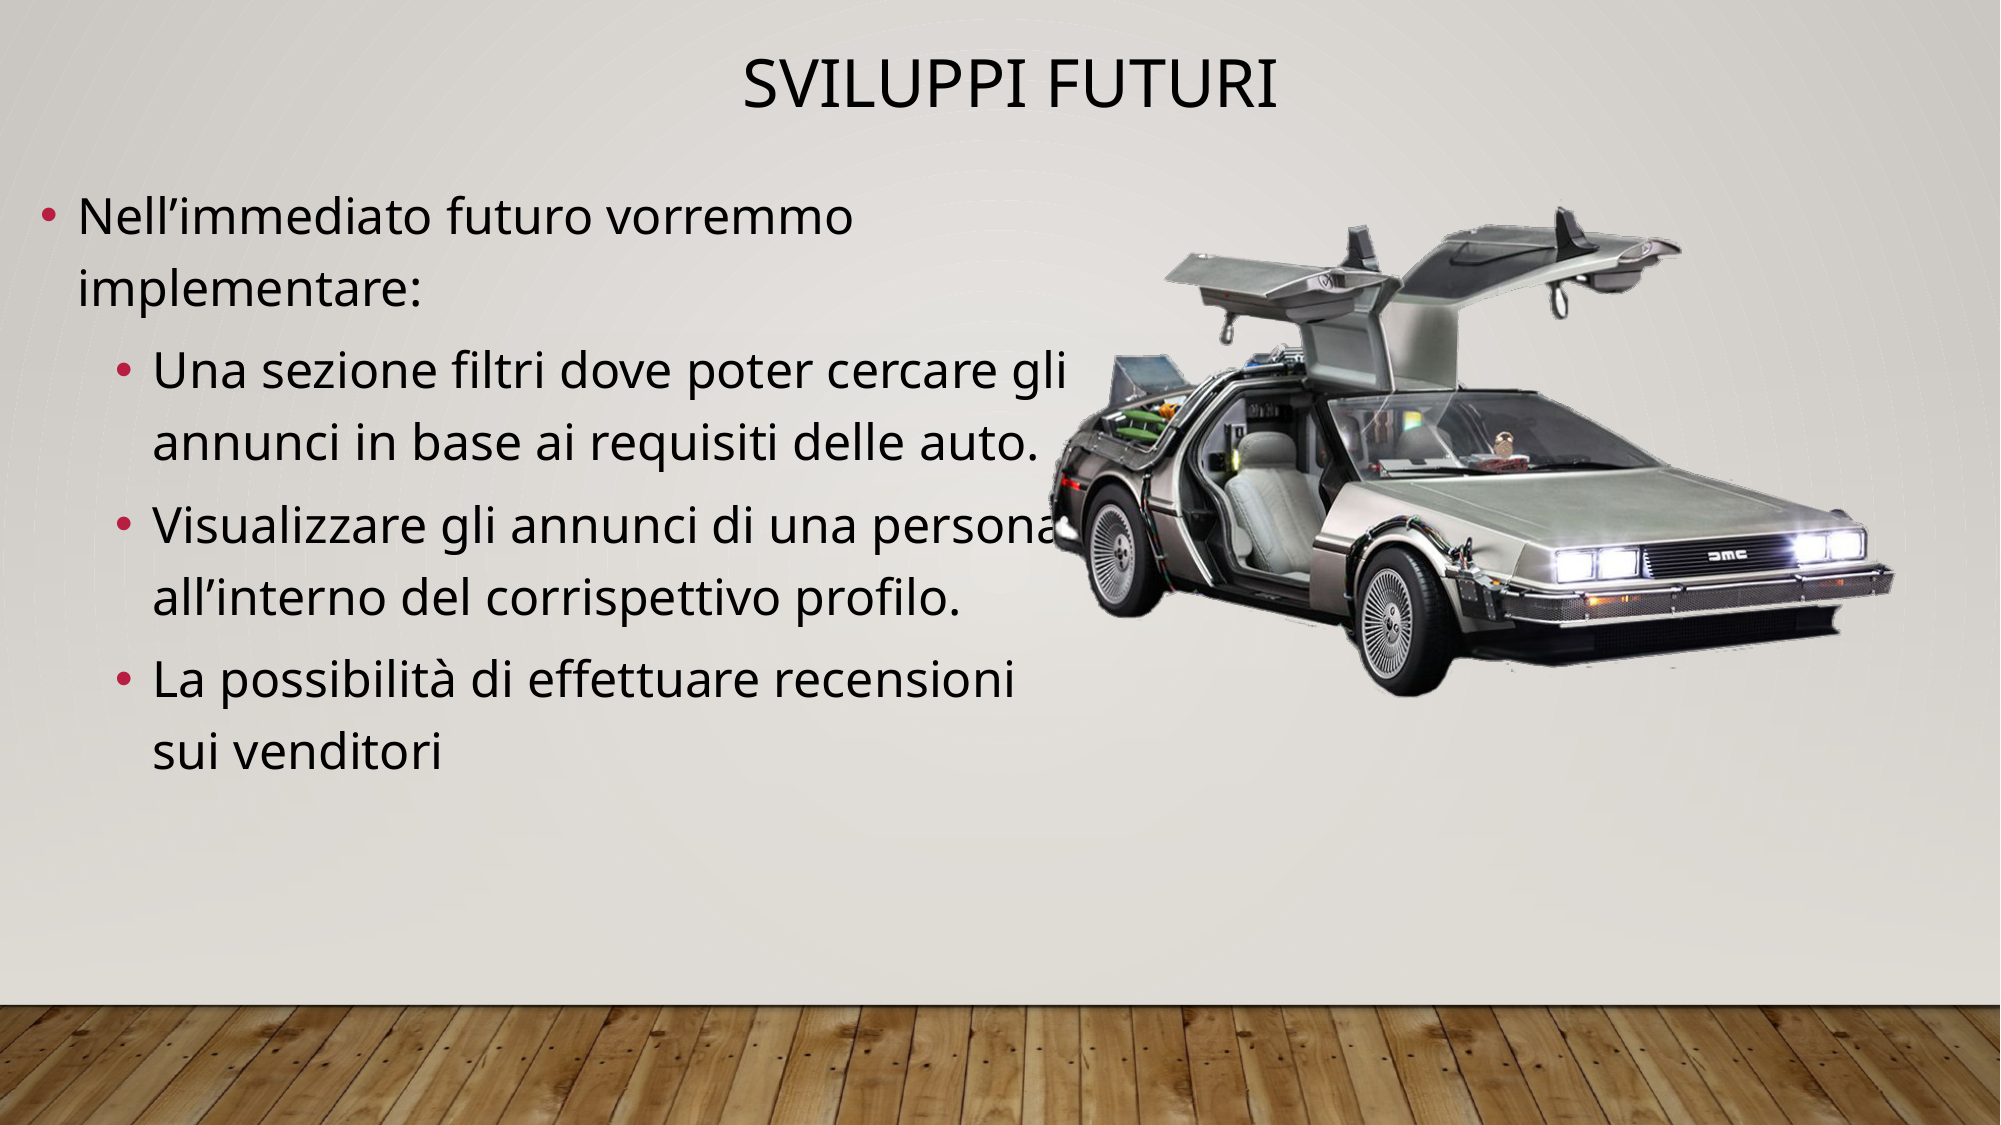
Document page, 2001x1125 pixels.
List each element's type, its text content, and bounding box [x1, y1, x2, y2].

picture [1021, 198, 1936, 748]
list Nell’immediato futuro vorremmo implementare: Una sezione filtri dove poter cercare gli annunci in base ai requisiti delle auto. Visualizzare gli annunci di una persona all’interno del corrispettivo profilo. La possibilità di effettuare recensioni sui venditori [25, 165, 1093, 824]
picture [0, 1005, 2000, 1125]
title Sviluppi futuri [10, 42, 2000, 139]
